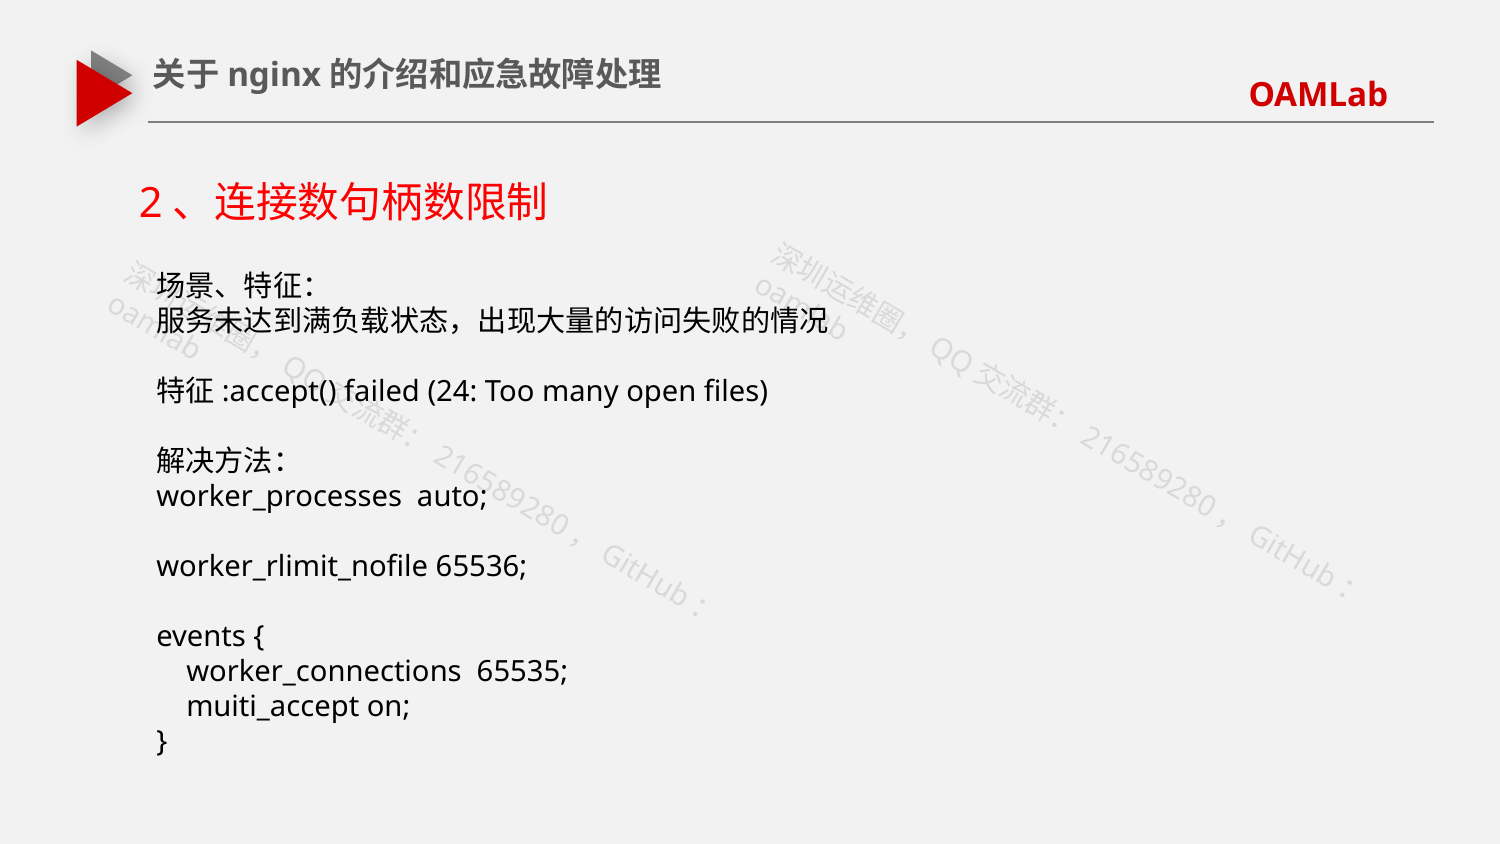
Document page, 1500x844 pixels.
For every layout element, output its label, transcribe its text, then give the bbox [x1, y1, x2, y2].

text_box 关于nginx的介绍和应急故障处理 [141, 47, 715, 99]
text_box 场景、特征： 服务未达到满负载状态，出现大量的访问失败的情况 特征:accept() failed (24: Too many open files) 解决方法： worker_processes auto; worker_rlimit_nofile 65536; events { worker_connections 65535; muiti_accept on; } [141, 260, 1117, 835]
text_box 2、连接数句柄数限制 [123, 168, 874, 234]
